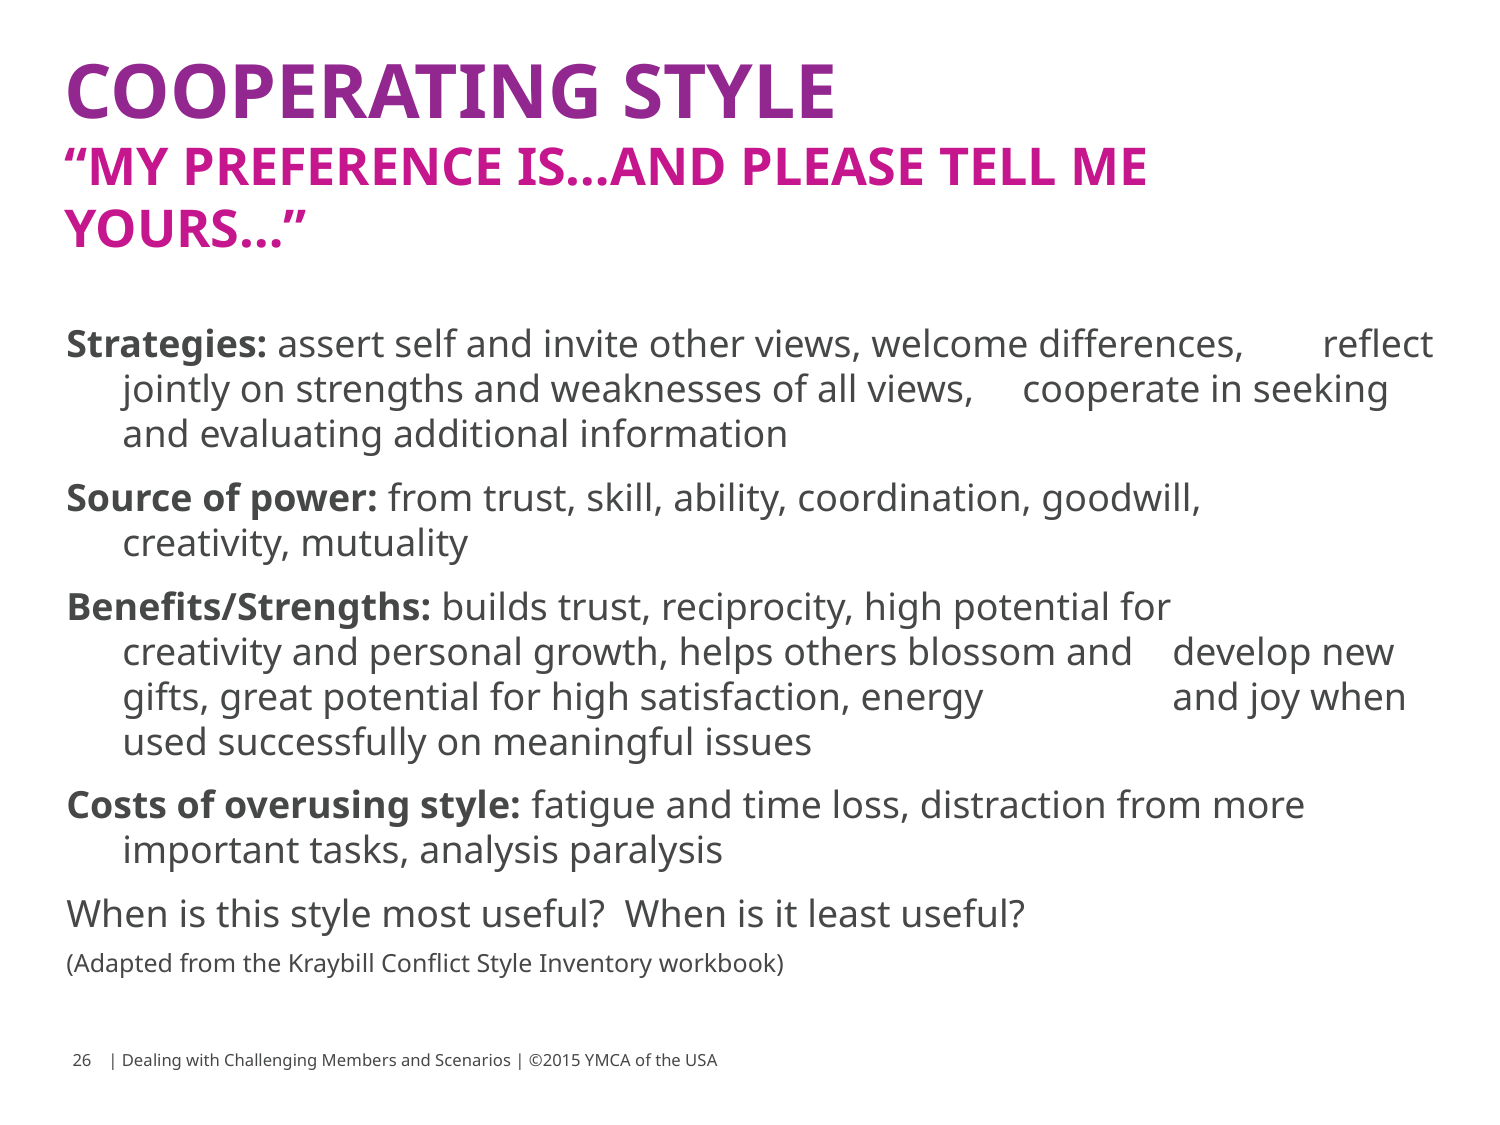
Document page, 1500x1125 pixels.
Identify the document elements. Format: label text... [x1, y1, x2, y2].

title Cooperating style “My preference is…and please tell me yours…” [49, 35, 1408, 269]
slide_number 26 [57, 1042, 92, 1079]
list Strategies: assert self and invite other views, welcome differences, reflect jointly on strengths and weaknesses of all views, cooperate in seeking and evaluating additional information Source of power: from trust, skill, ability, coordination, goodwill, creativity, mutuality Benefits/Strengths: builds trust, reciprocity, high potential for creativity and personal growth, helps others blossom and develop new gifts, great potential for high satisfaction, energy and joy when used successfully on meaningful issues Costs of overusing style: fatigue and time loss, distraction from more important tasks, analysis paralysis When is this style most useful? When is it least useful? (Adapted from the Kraybill Conflict Style Inventory workbook) [50, 312, 1462, 1033]
footer | Dealing with Challenging Members and Scenarios | ©2015 YMCA of the USA [92, 1042, 1429, 1091]
